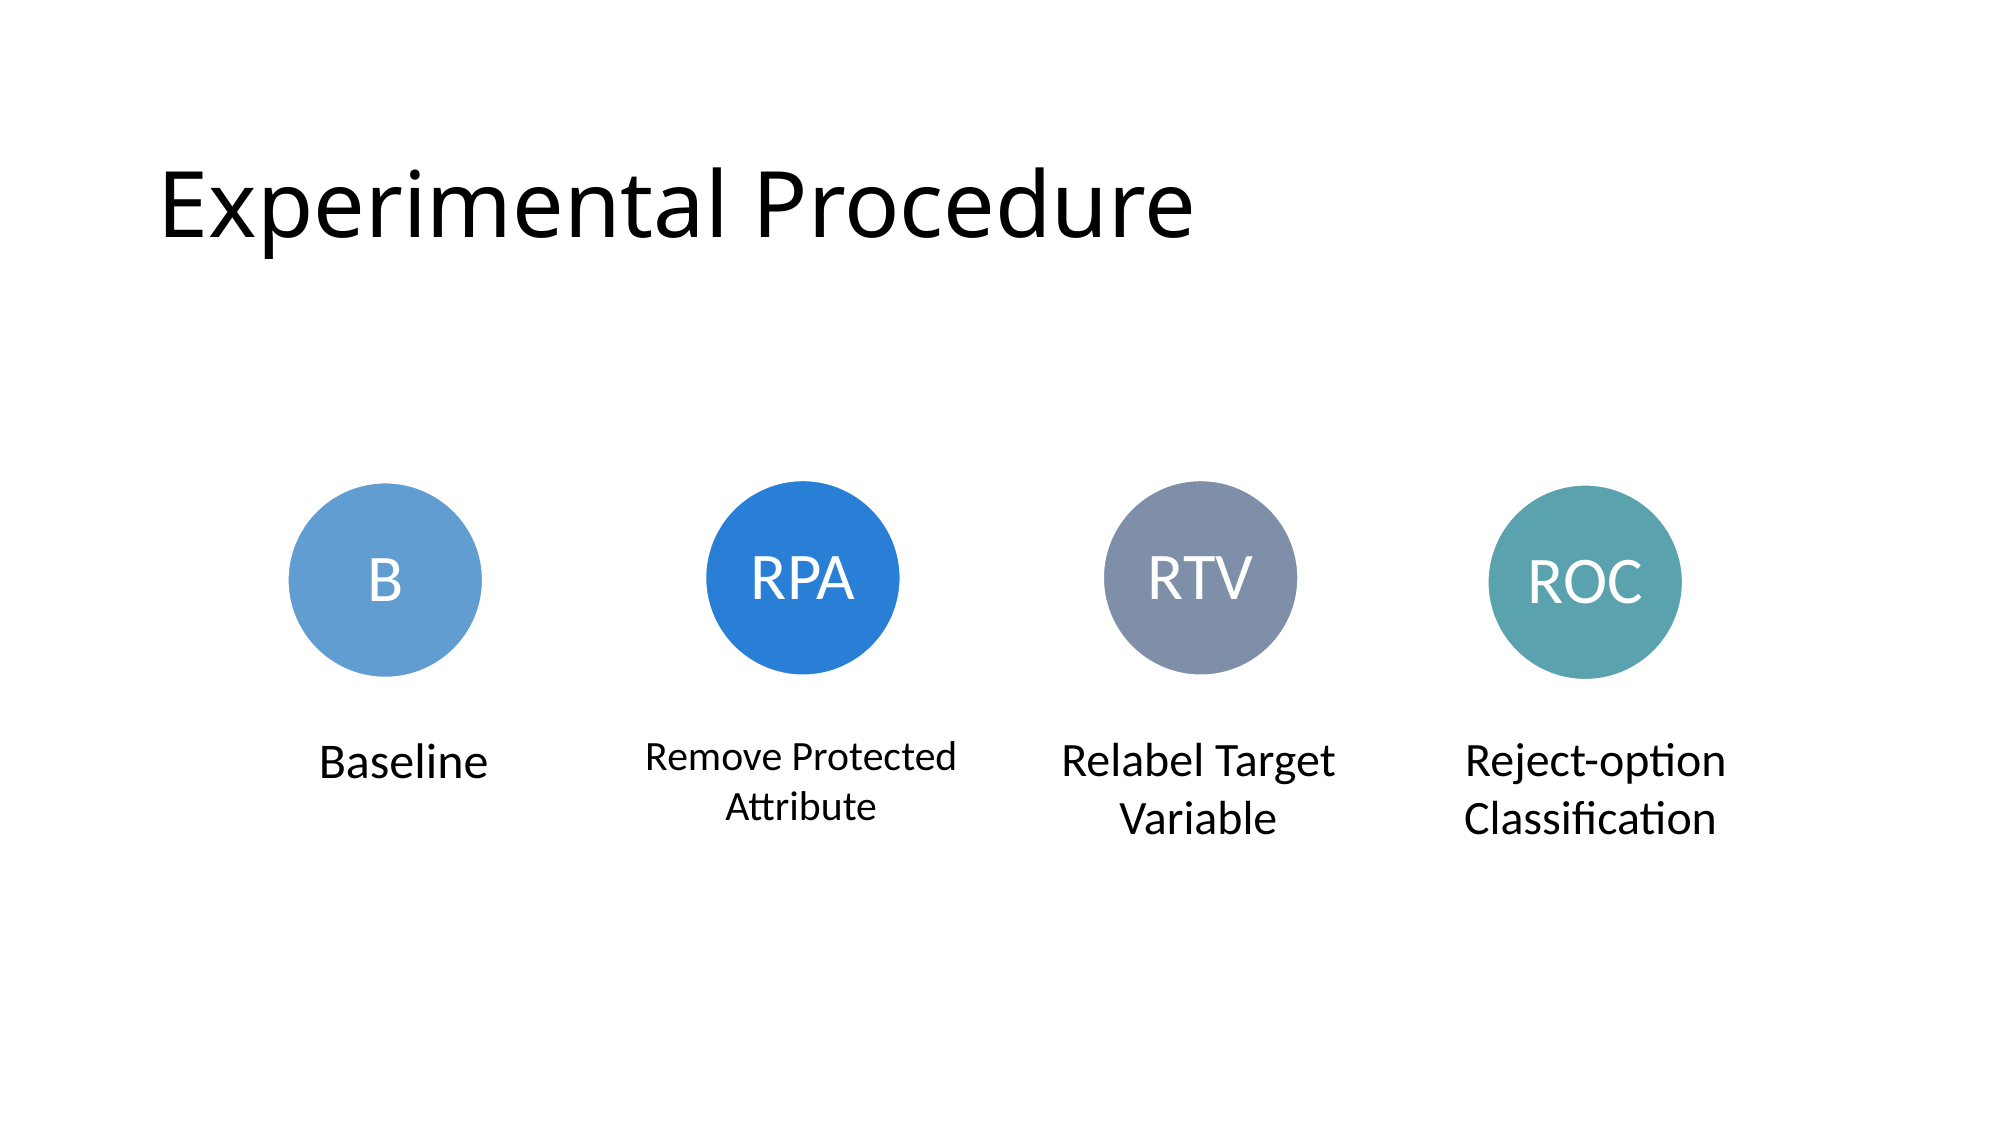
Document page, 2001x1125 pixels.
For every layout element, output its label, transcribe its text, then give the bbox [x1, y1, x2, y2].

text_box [287, 482, 483, 678]
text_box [1487, 484, 1683, 680]
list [164, 391, 1836, 985]
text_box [1102, 480, 1299, 676]
title Experimental Procedure [142, 99, 1858, 317]
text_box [705, 480, 901, 676]
